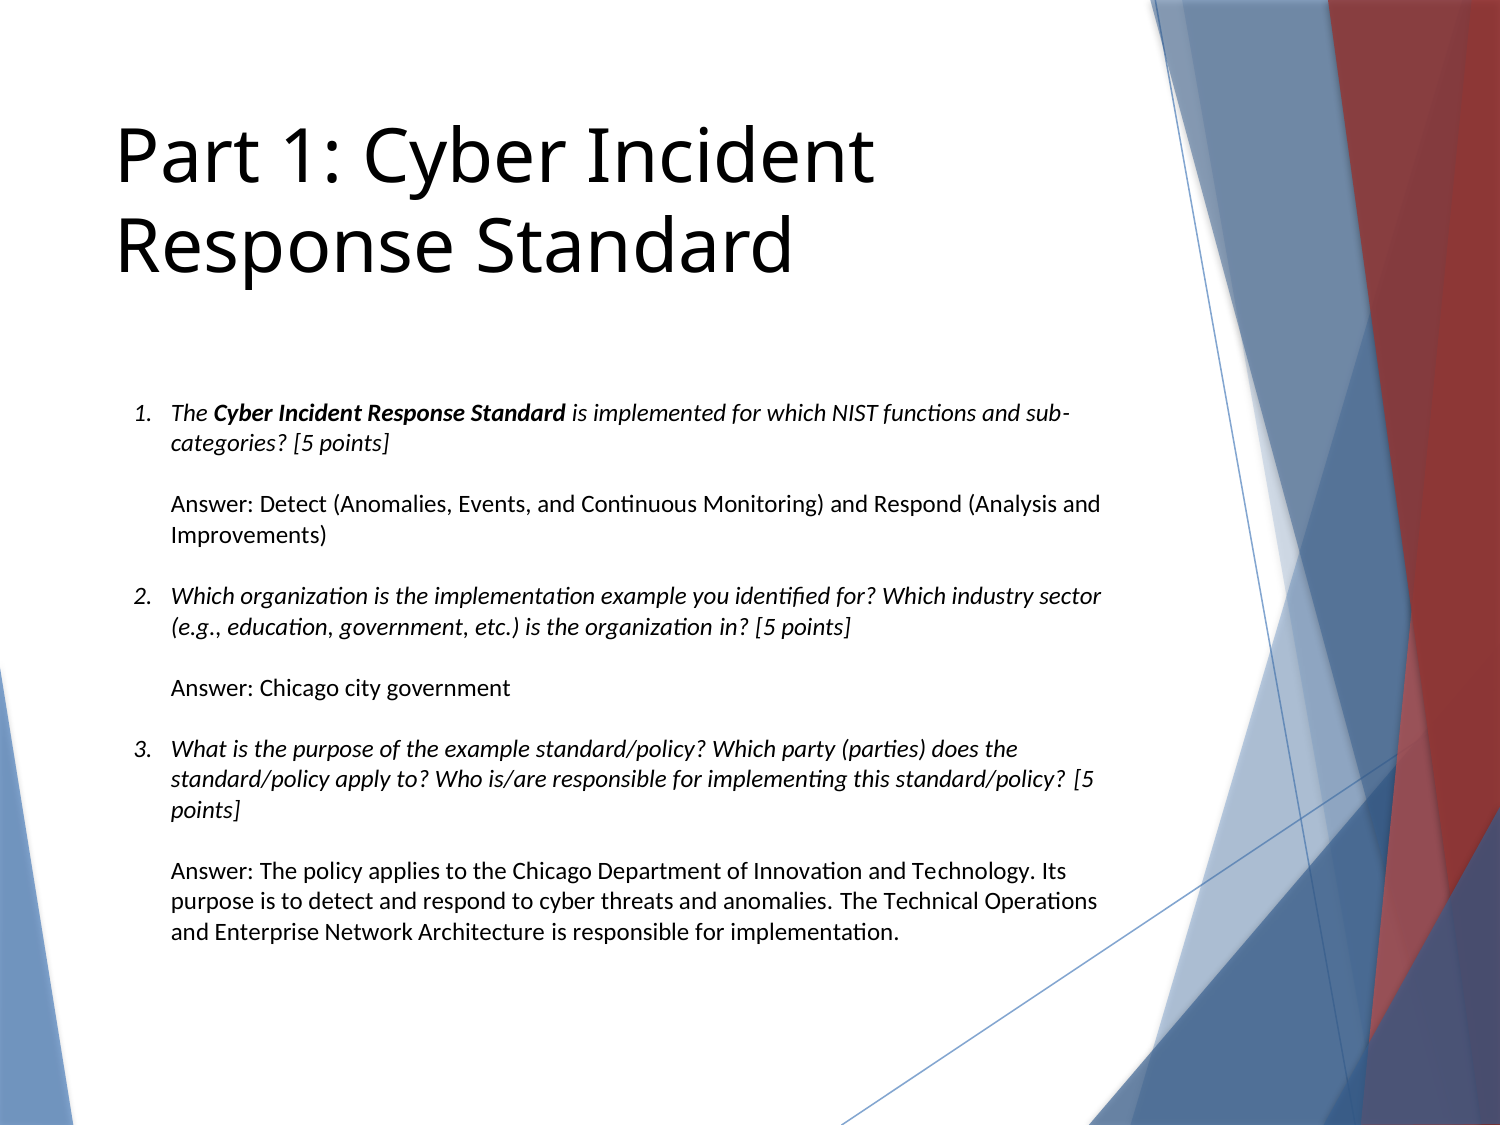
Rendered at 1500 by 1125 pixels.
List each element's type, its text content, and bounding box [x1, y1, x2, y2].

title Part 1: Cyber Incident Response Standard [99, 99, 1142, 317]
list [132, 397, 1109, 949]
